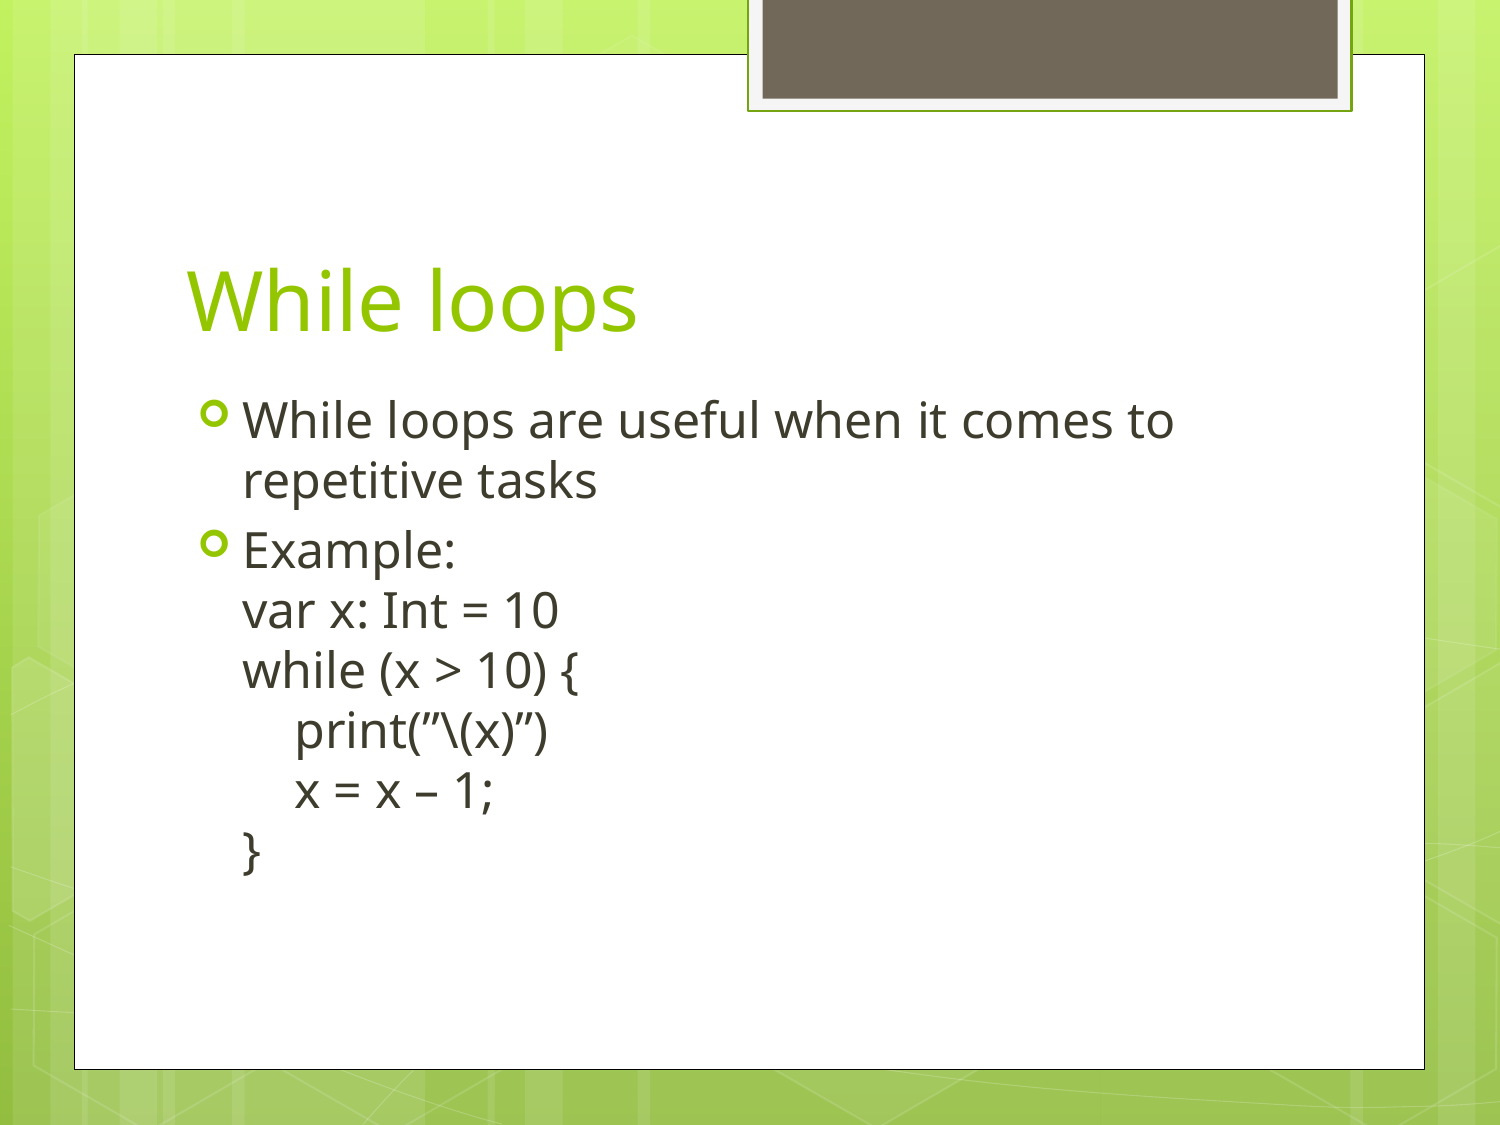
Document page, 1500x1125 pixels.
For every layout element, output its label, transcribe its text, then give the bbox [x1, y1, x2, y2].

list While loops are useful when it comes to repetitive tasks Example: var x: Int = 10 while (x > 10) { print(”\(x)”) x = x – 1; } [171, 381, 1283, 957]
title While loops [171, 168, 1324, 357]
